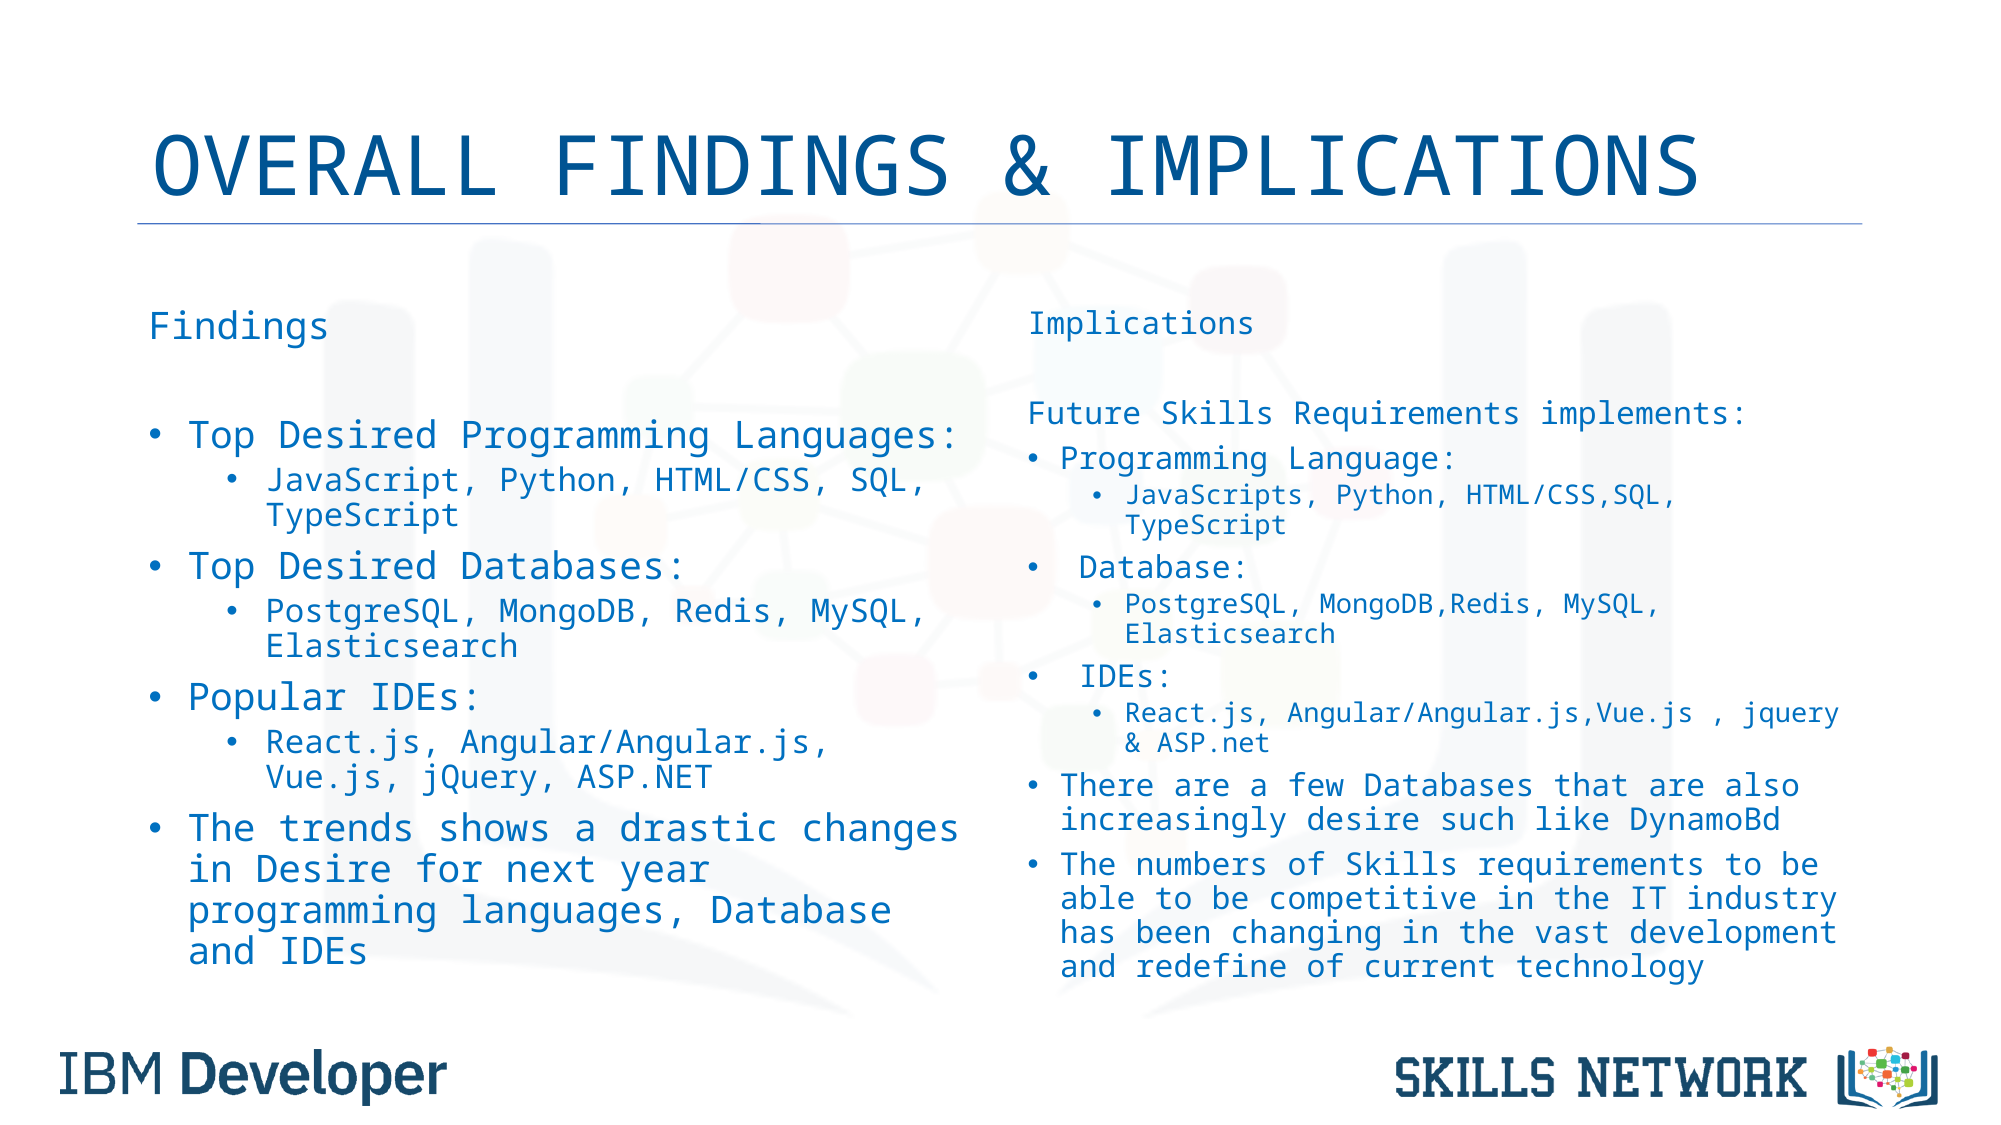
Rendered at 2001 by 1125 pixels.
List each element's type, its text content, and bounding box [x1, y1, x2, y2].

picture [55, 1045, 459, 1108]
list Implications Future Skills Requirements implements: Programming Language: JavaScripts, Python, HTML/CSS,SQL, TypeScript Database: PostgreSQL, MongoDB,Redis, MySQL, Elasticsearch IDEs: React.js, Angular/Angular.js,Vue.js , jquery & ASP.net There are a few Databases that are also increasingly desire such like DynamoBd The numbers of Skills requirements to be able to be competitive in the IT industry has been changing in the vast development and redefine of current technology [1012, 299, 1863, 1014]
list Findings Top Desired Programming Languages: JavaScript, Python, HTML/CSS, SQL, TypeScript Top Desired Databases: PostgreSQL, MongoDB, Redis, MySQL, Elasticsearch Popular IDEs: React.js, Angular/Angular.js, Vue.js, jQuery, ASP.NET The trends shows a drastic changes in Desire for next year programming languages, Database and IDEs [133, 299, 984, 1014]
picture [1390, 1045, 1945, 1111]
title OVERALL FINDINGS & IMPLICATIONS [137, 59, 1863, 278]
